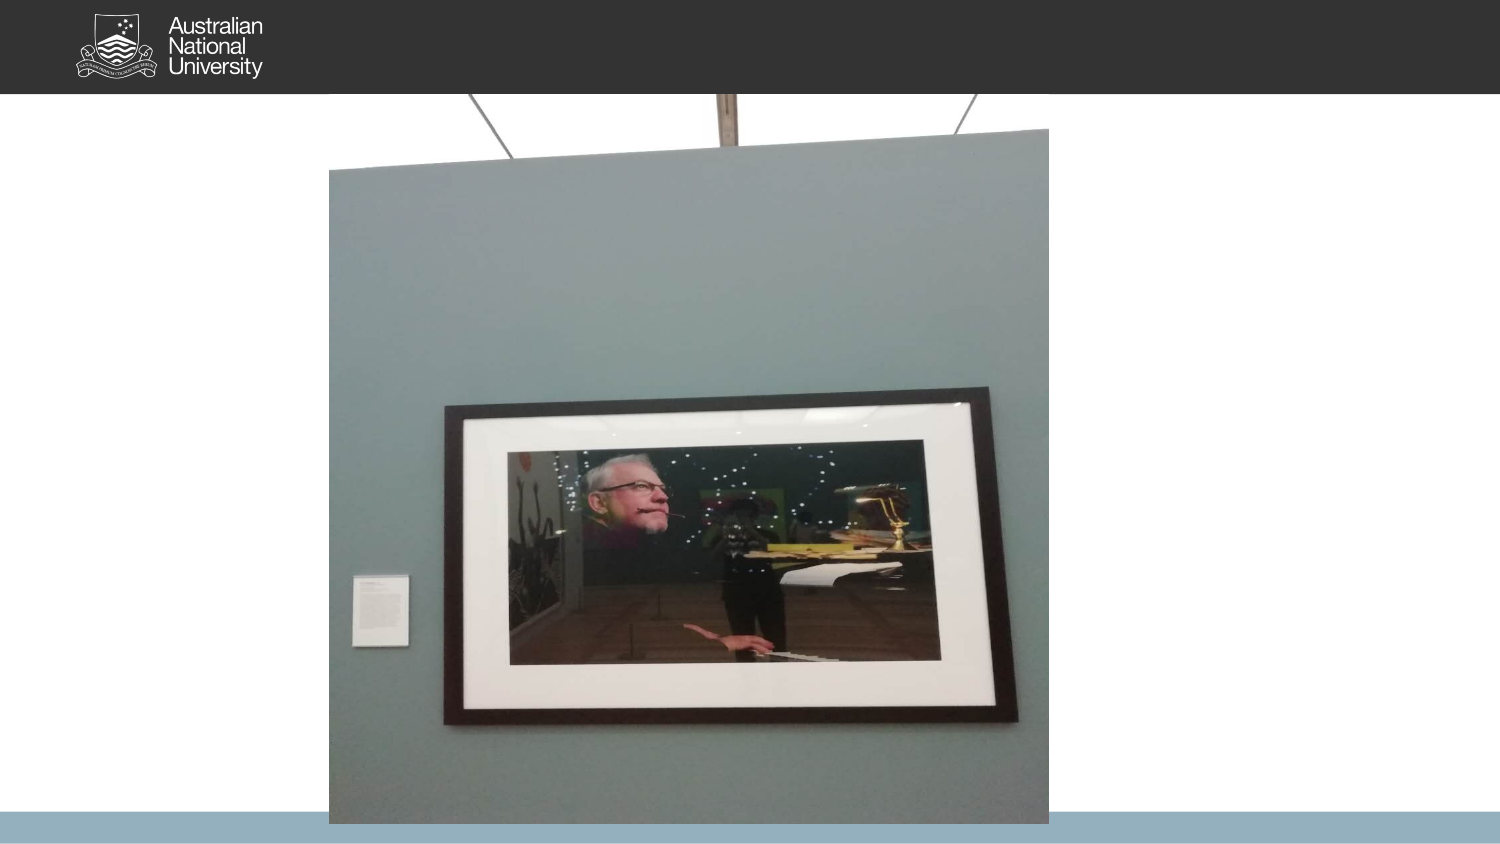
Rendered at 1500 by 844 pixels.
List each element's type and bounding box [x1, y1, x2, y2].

picture [76, 14, 263, 79]
picture [329, 93, 1049, 824]
